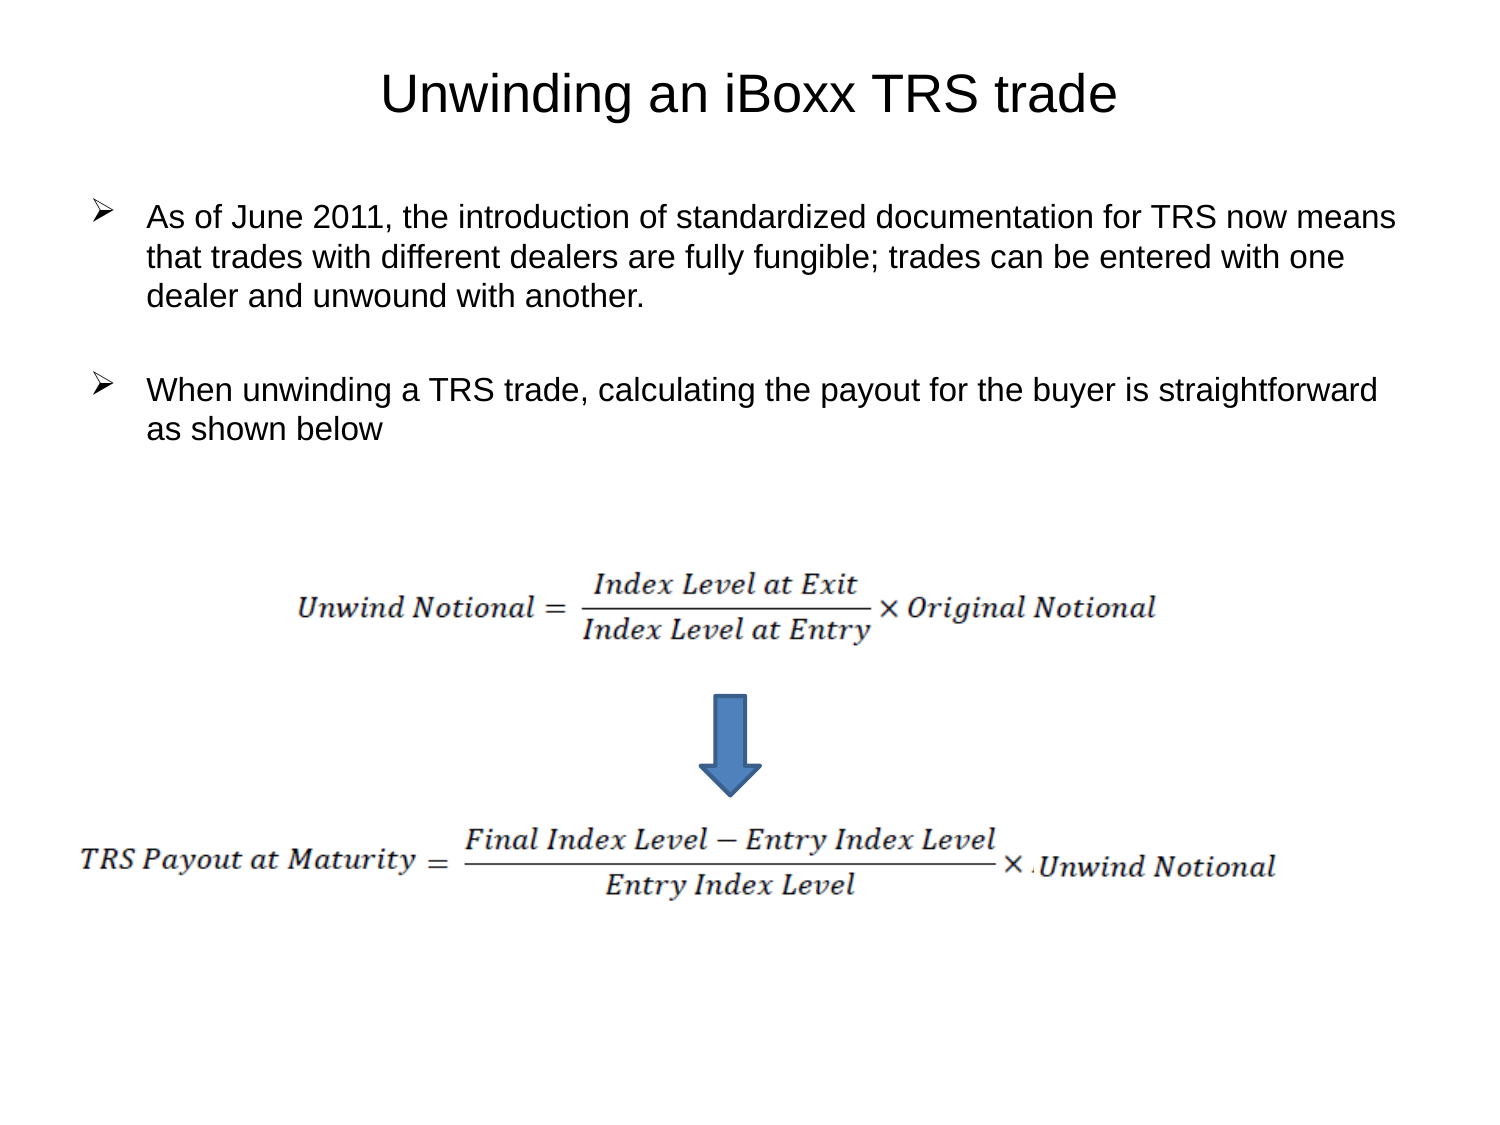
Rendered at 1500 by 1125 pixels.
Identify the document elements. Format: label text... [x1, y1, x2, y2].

picture [73, 815, 1290, 912]
list As of June 2011, the introduction of standardized documentation for TRS now means that trades with different dealers are fully fungible; trades can be entered with one dealer and unwound with another. When unwinding a TRS trade, calculating the payout for the buyer is straightforward as shown below [75, 187, 1425, 1075]
title Unwinding an iBoxx TRS trade [75, 45, 1425, 138]
picture [274, 562, 1180, 664]
text_box [698, 693, 762, 798]
